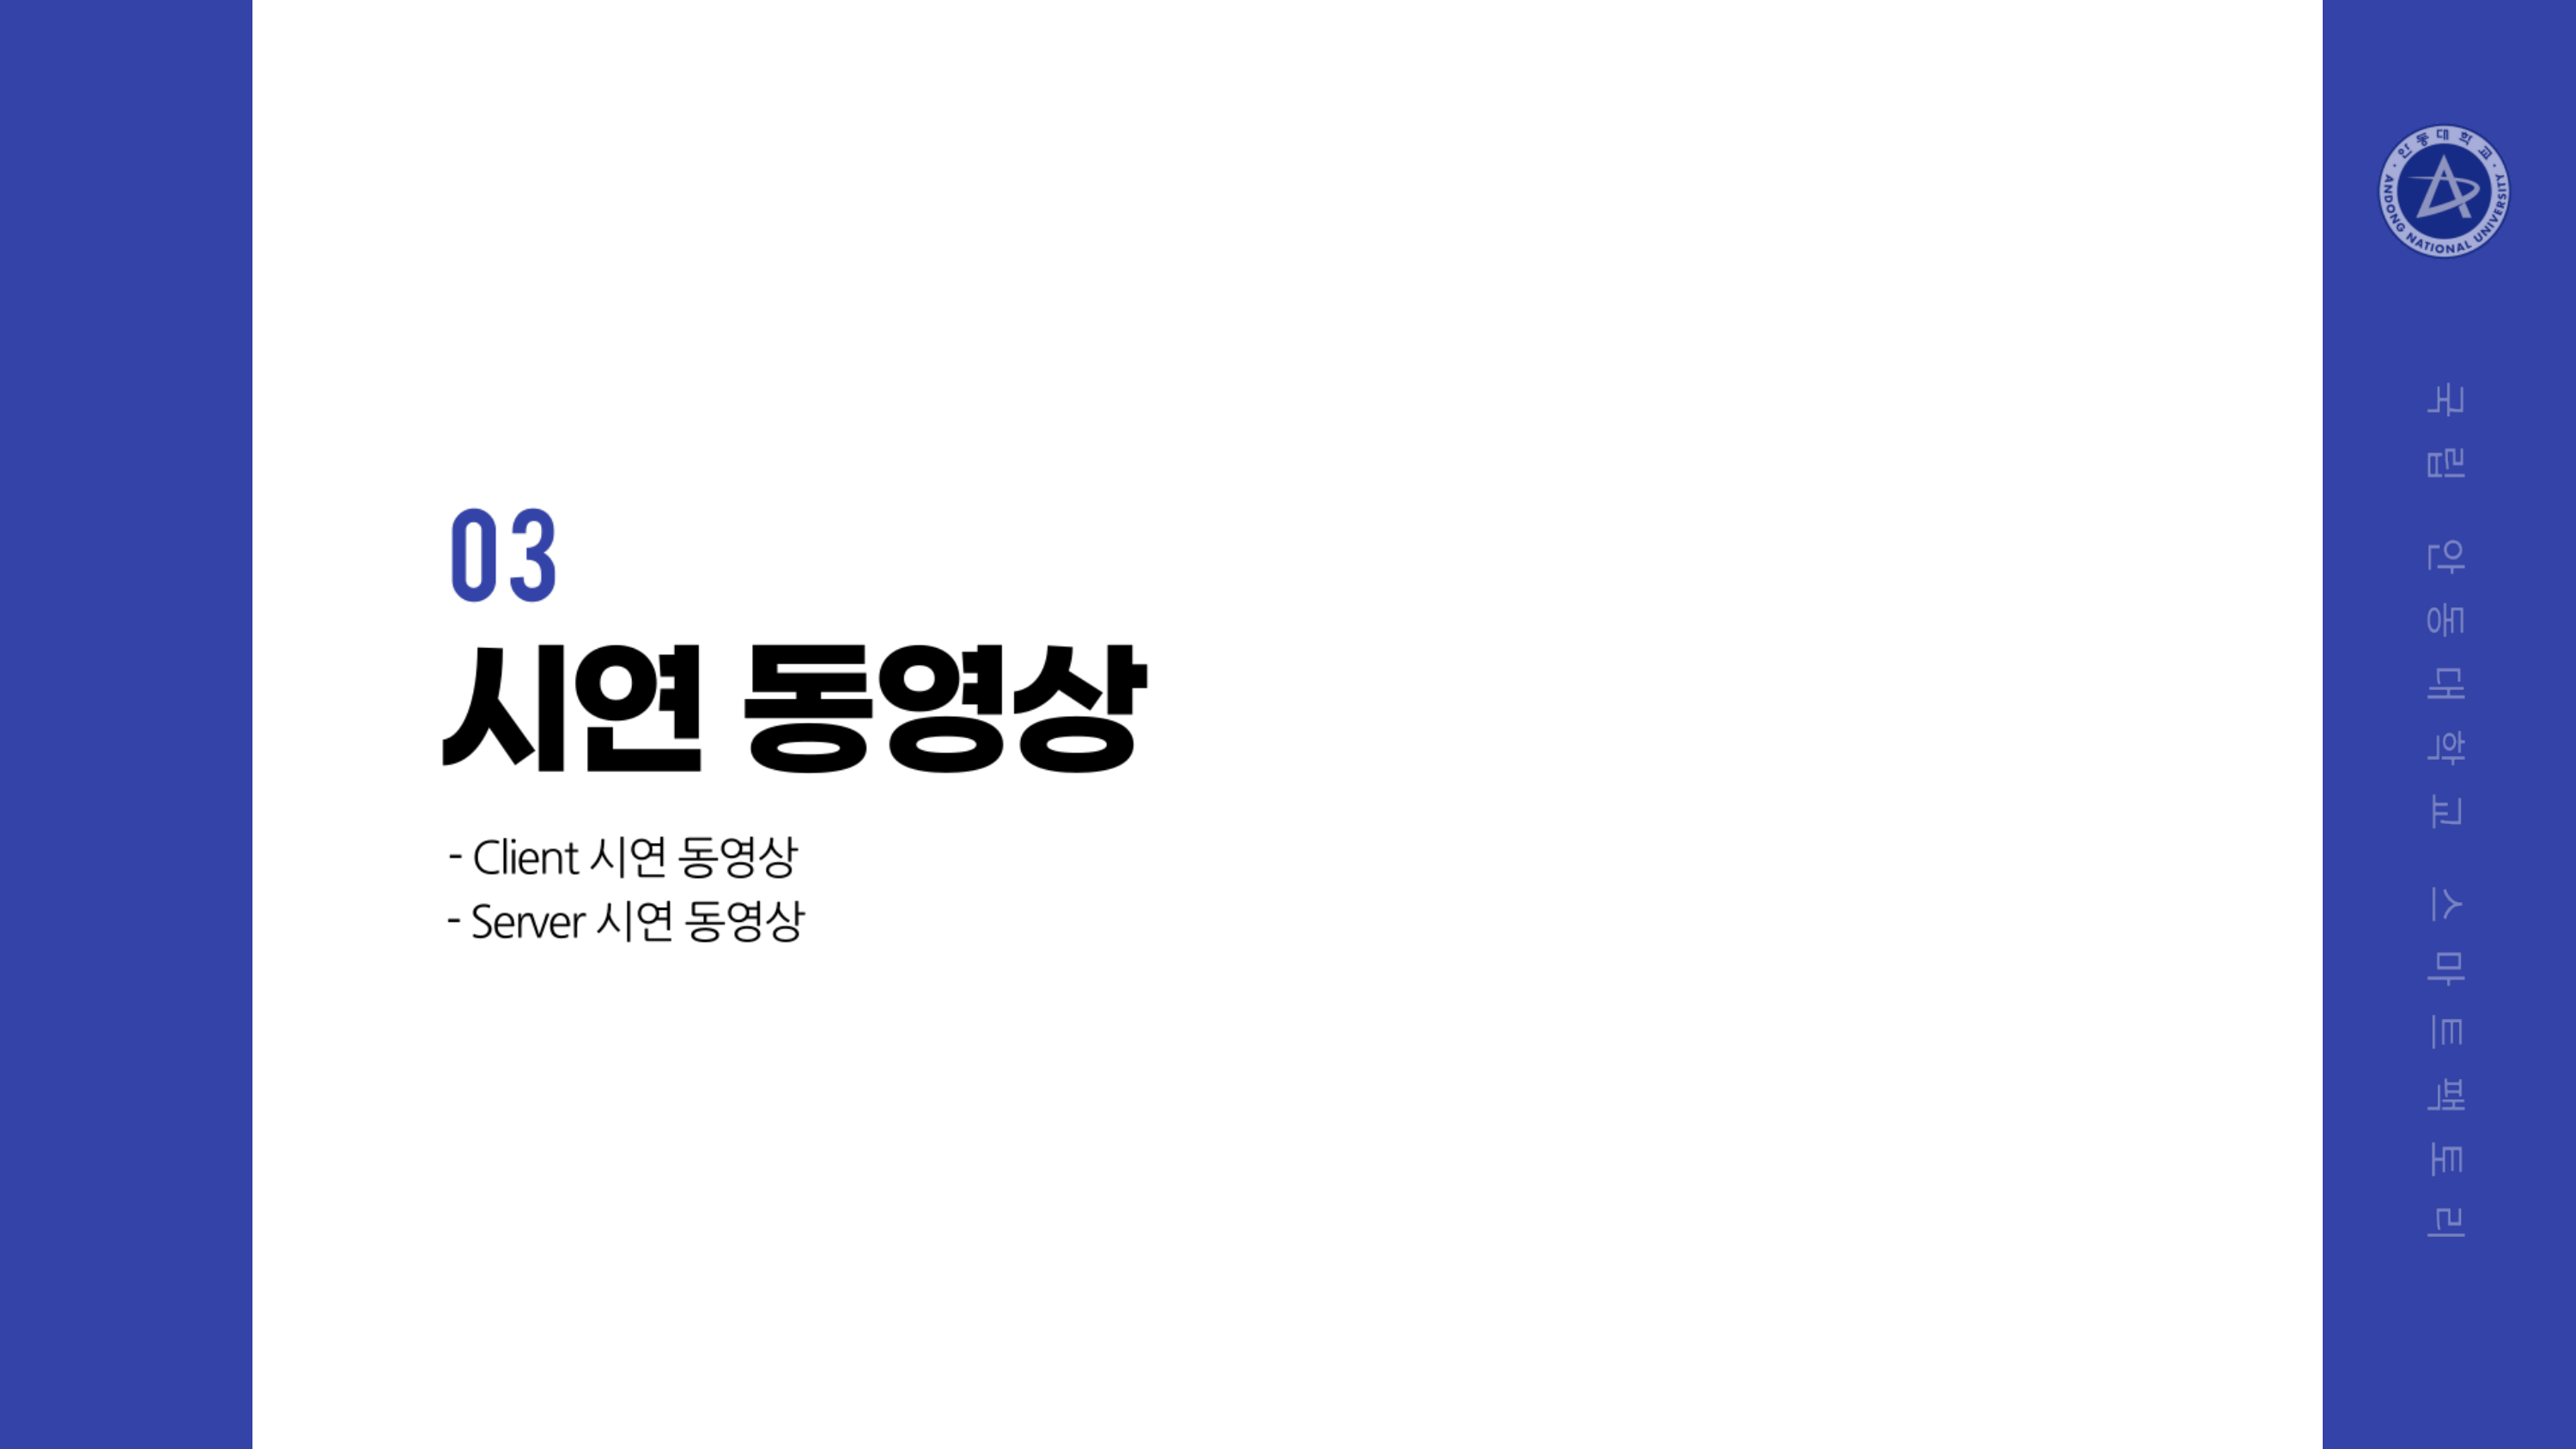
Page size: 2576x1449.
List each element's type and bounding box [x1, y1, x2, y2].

picture [0, 0, 252, 1449]
picture [383, 414, 1300, 994]
picture [1910, 0, 2576, 1449]
